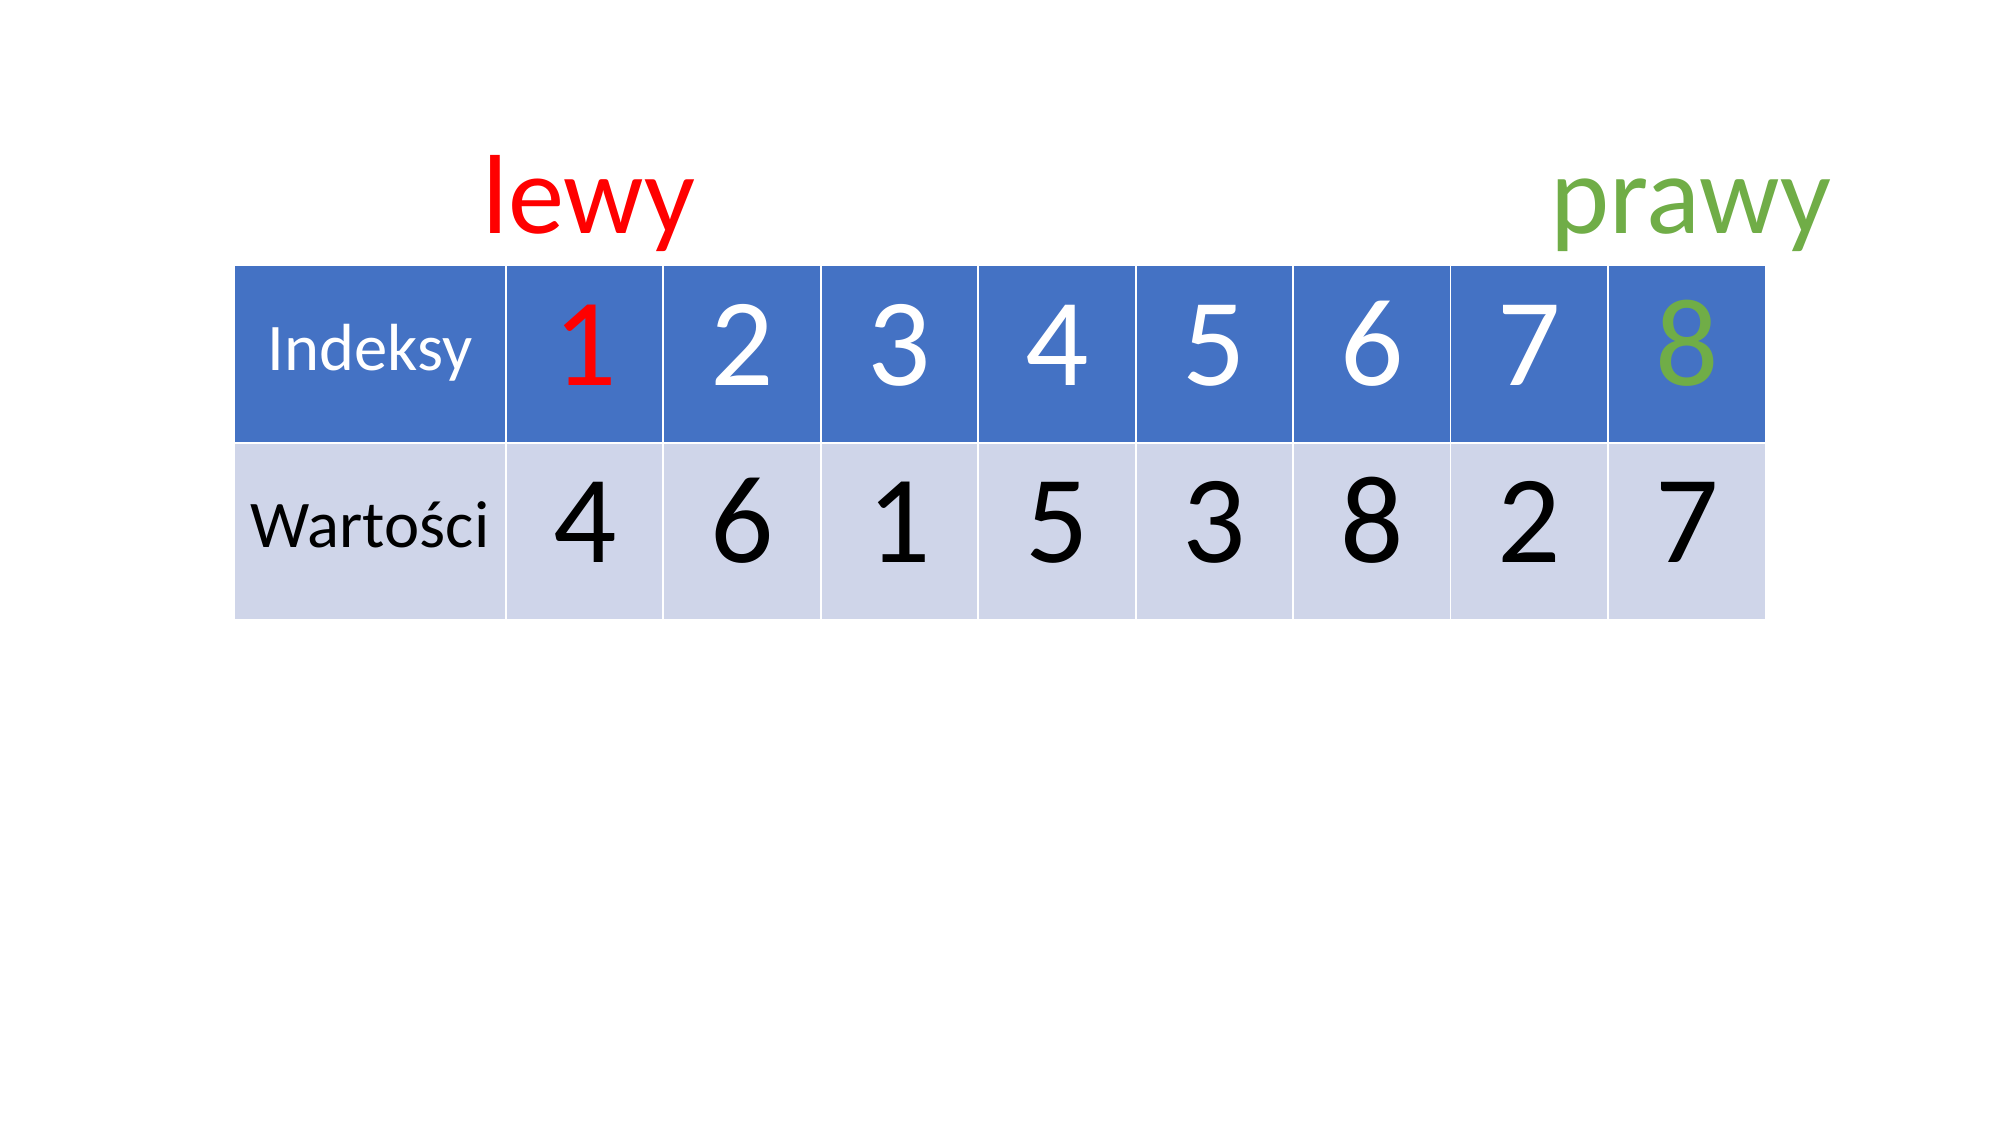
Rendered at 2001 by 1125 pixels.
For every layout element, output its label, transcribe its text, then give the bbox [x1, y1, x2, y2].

table_header 3 [822, 266, 977, 442]
table_cell 5 [979, 444, 1135, 619]
table_cell 6 [664, 444, 820, 619]
table_cell 1 [822, 444, 977, 619]
table_cell 7 [1609, 444, 1765, 619]
table_header 5 [1137, 266, 1292, 442]
table_header 6 [1294, 266, 1450, 442]
table_cell 8 [1294, 444, 1450, 619]
text_box lewy [467, 113, 711, 264]
table_header 8 [1609, 266, 1765, 442]
table_cell 2 [1451, 444, 1607, 619]
text_box prawy [1535, 113, 1847, 264]
table_header 1 [507, 266, 662, 442]
table_header 2 [664, 266, 820, 442]
table_cell 3 [1137, 444, 1292, 619]
table_cell 4 [507, 444, 662, 619]
table_header 4 [979, 266, 1135, 442]
table_header Indeksy [235, 266, 505, 442]
table_header 7 [1451, 266, 1607, 442]
table_cell Wartości [235, 444, 505, 619]
